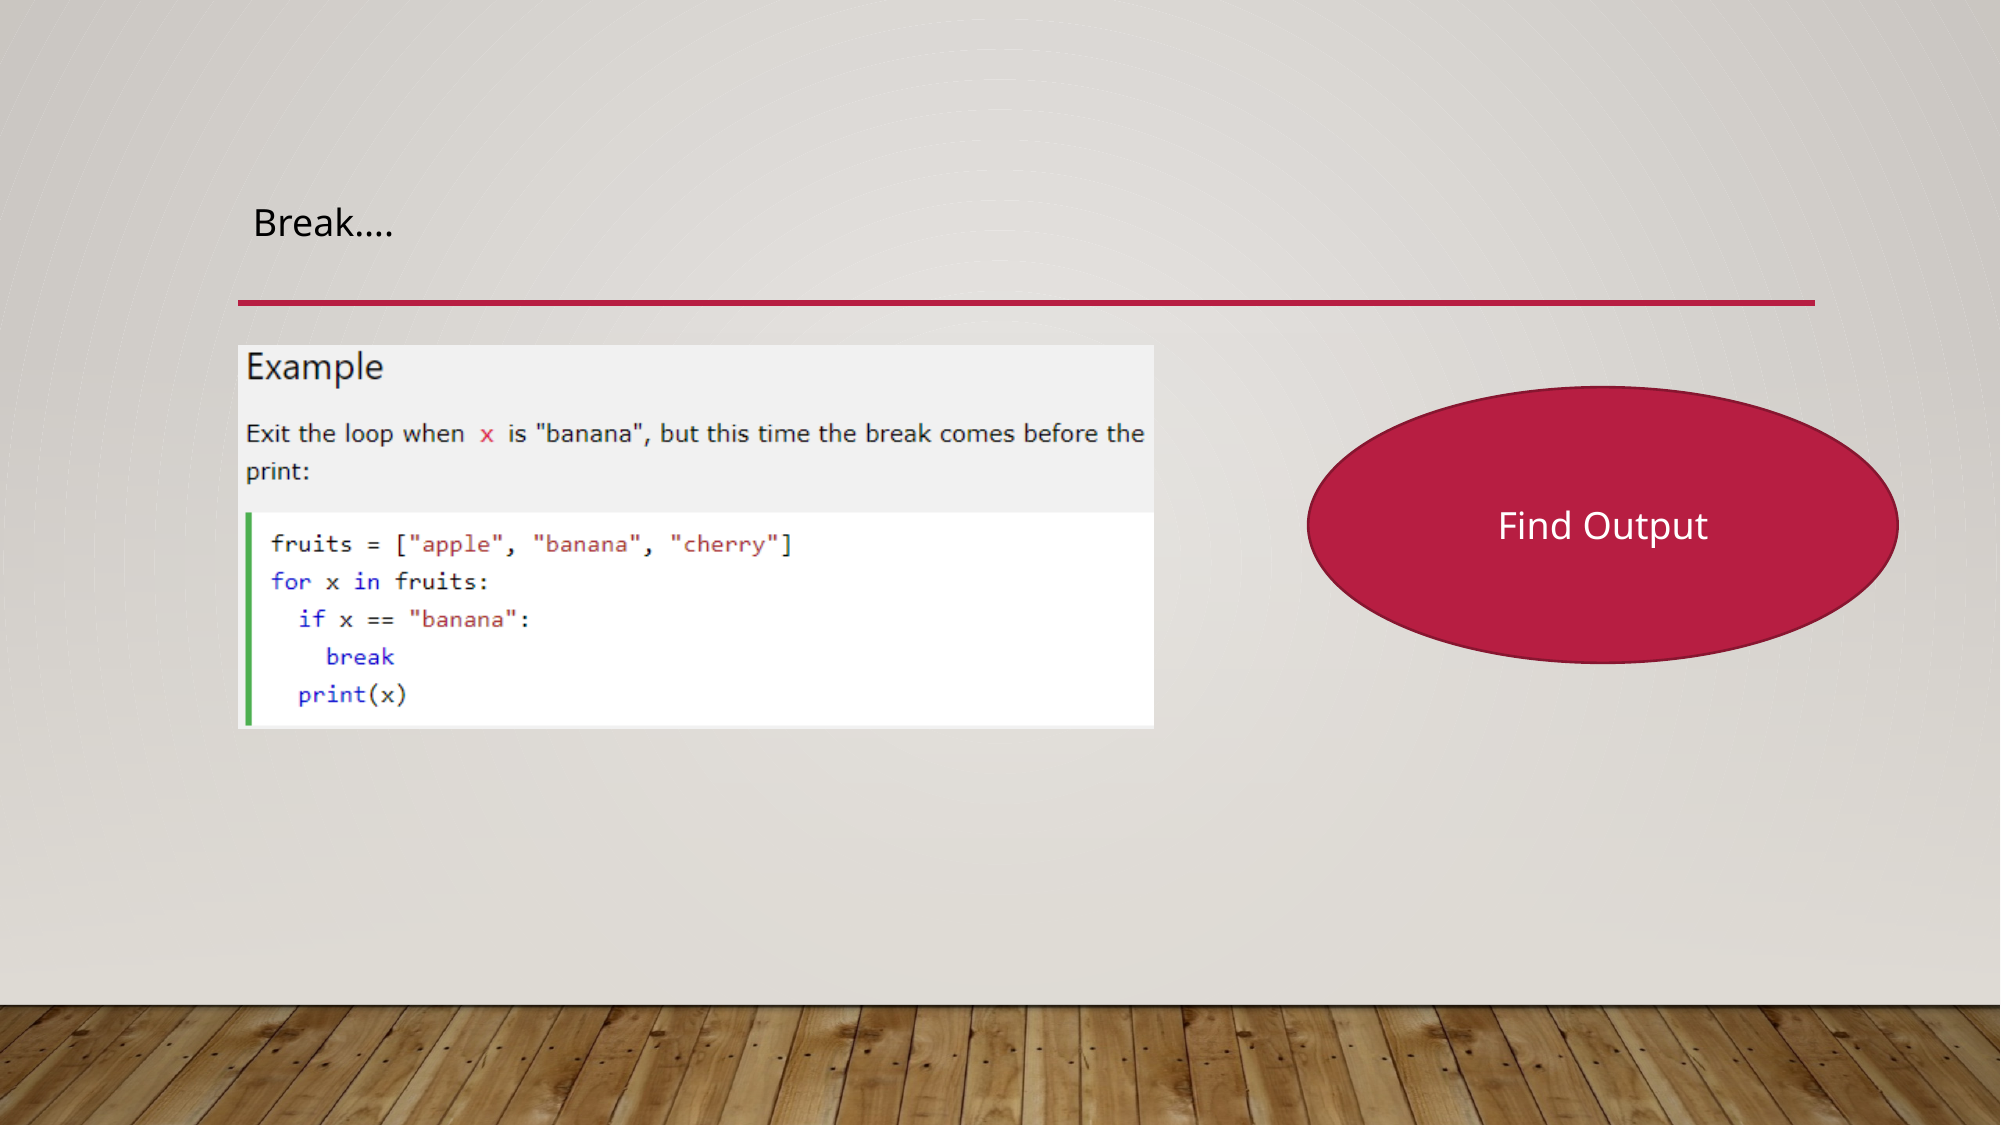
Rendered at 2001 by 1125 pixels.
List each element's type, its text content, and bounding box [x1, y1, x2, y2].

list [237, 345, 1155, 729]
text_box Find Output [1306, 385, 1899, 665]
picture [0, 1005, 2000, 1125]
text_box Break…. [238, 191, 750, 252]
